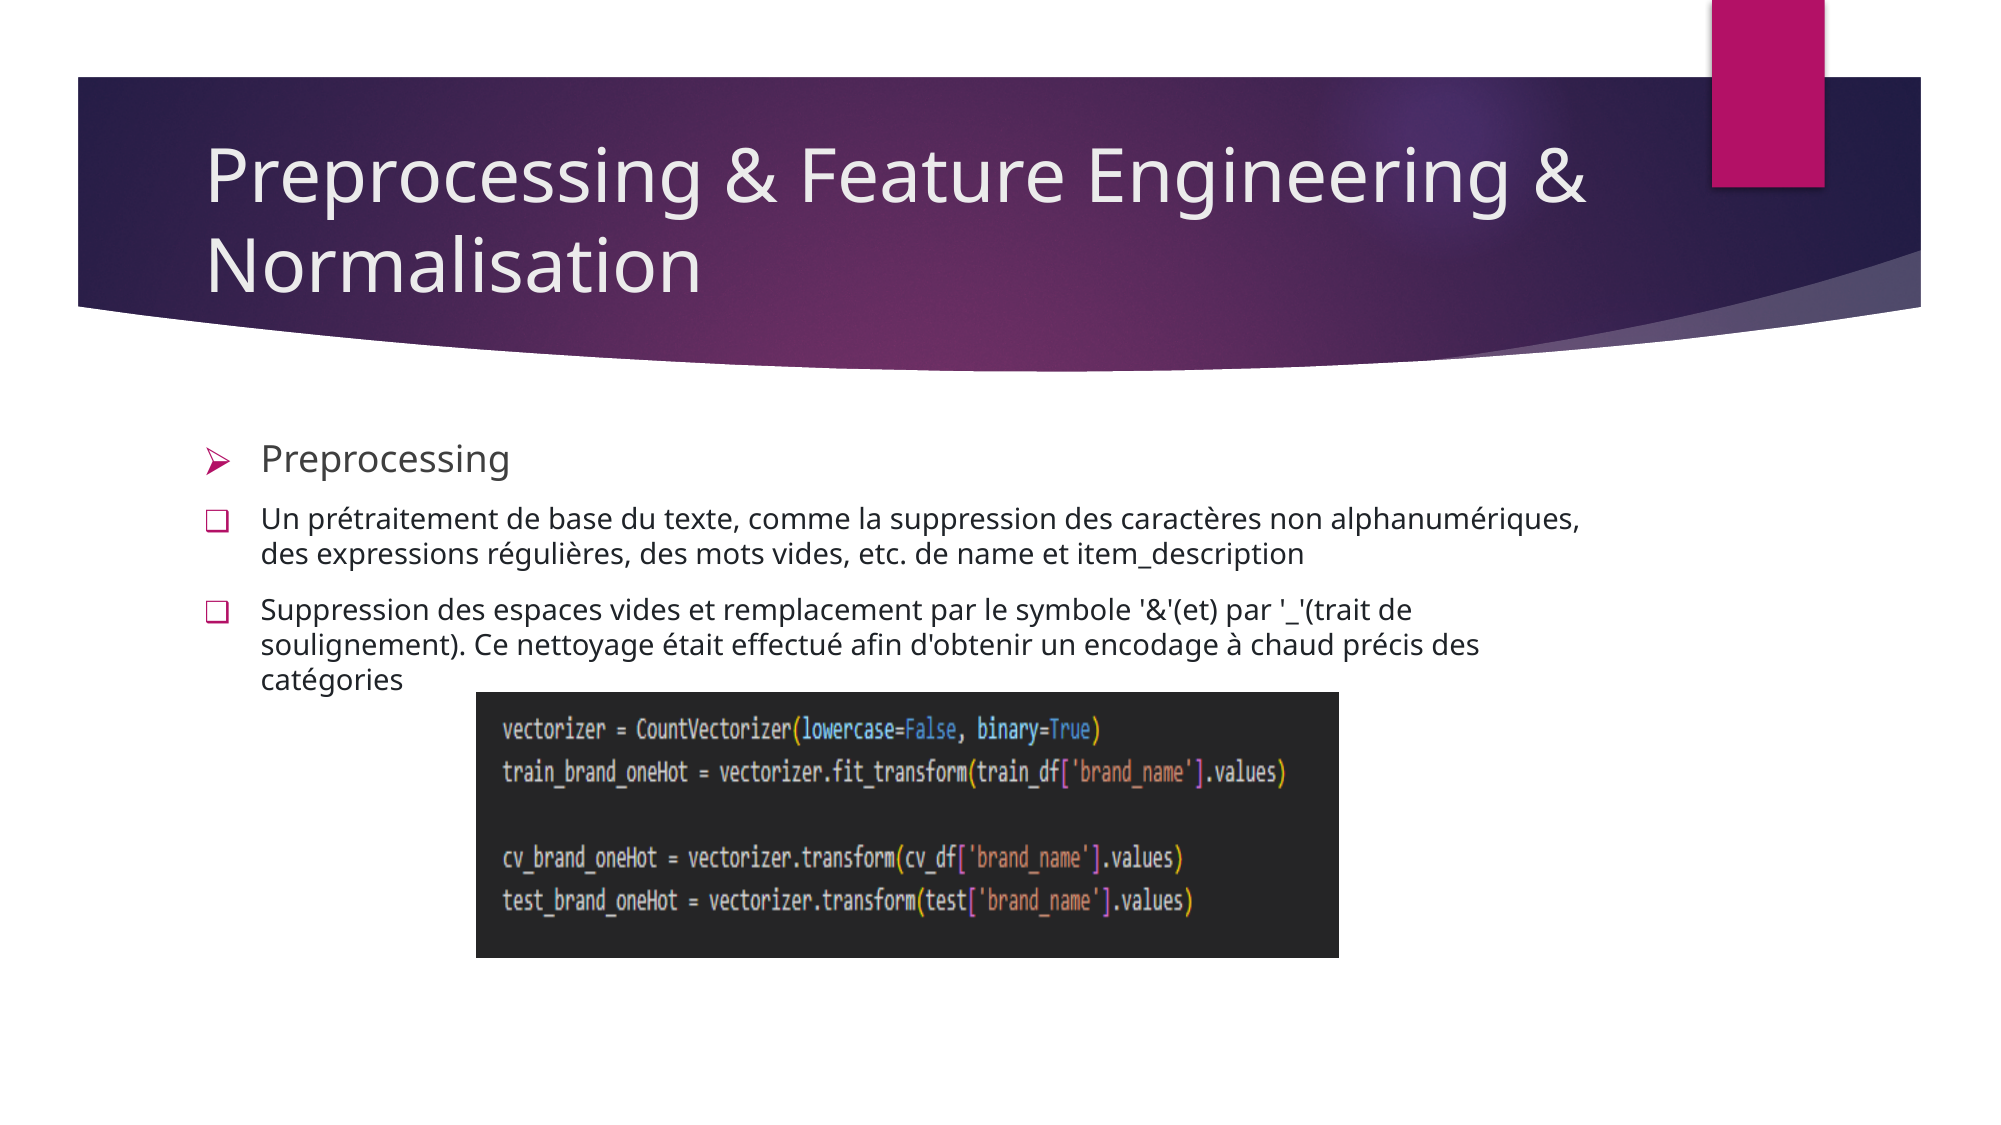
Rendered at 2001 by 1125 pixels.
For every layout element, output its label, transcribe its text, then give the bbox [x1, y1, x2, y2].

picture [476, 692, 1339, 958]
list Preprocessing Un prétraitement de base du texte, comme la suppression des caractères non alphanumériques, des expressions régulières, des mots vides, etc. de name et item_description Suppression des espaces vides et remplacement par le symbole '&'(et) par '_'(trait de soulignement). Ce nettoyage était effectué afin d'obtenir un encodage à chaud précis des catégories [189, 427, 1638, 988]
picture [79, 78, 1920, 371]
title Preprocessing & Feature Engineering & Normalisation [189, 159, 1746, 276]
